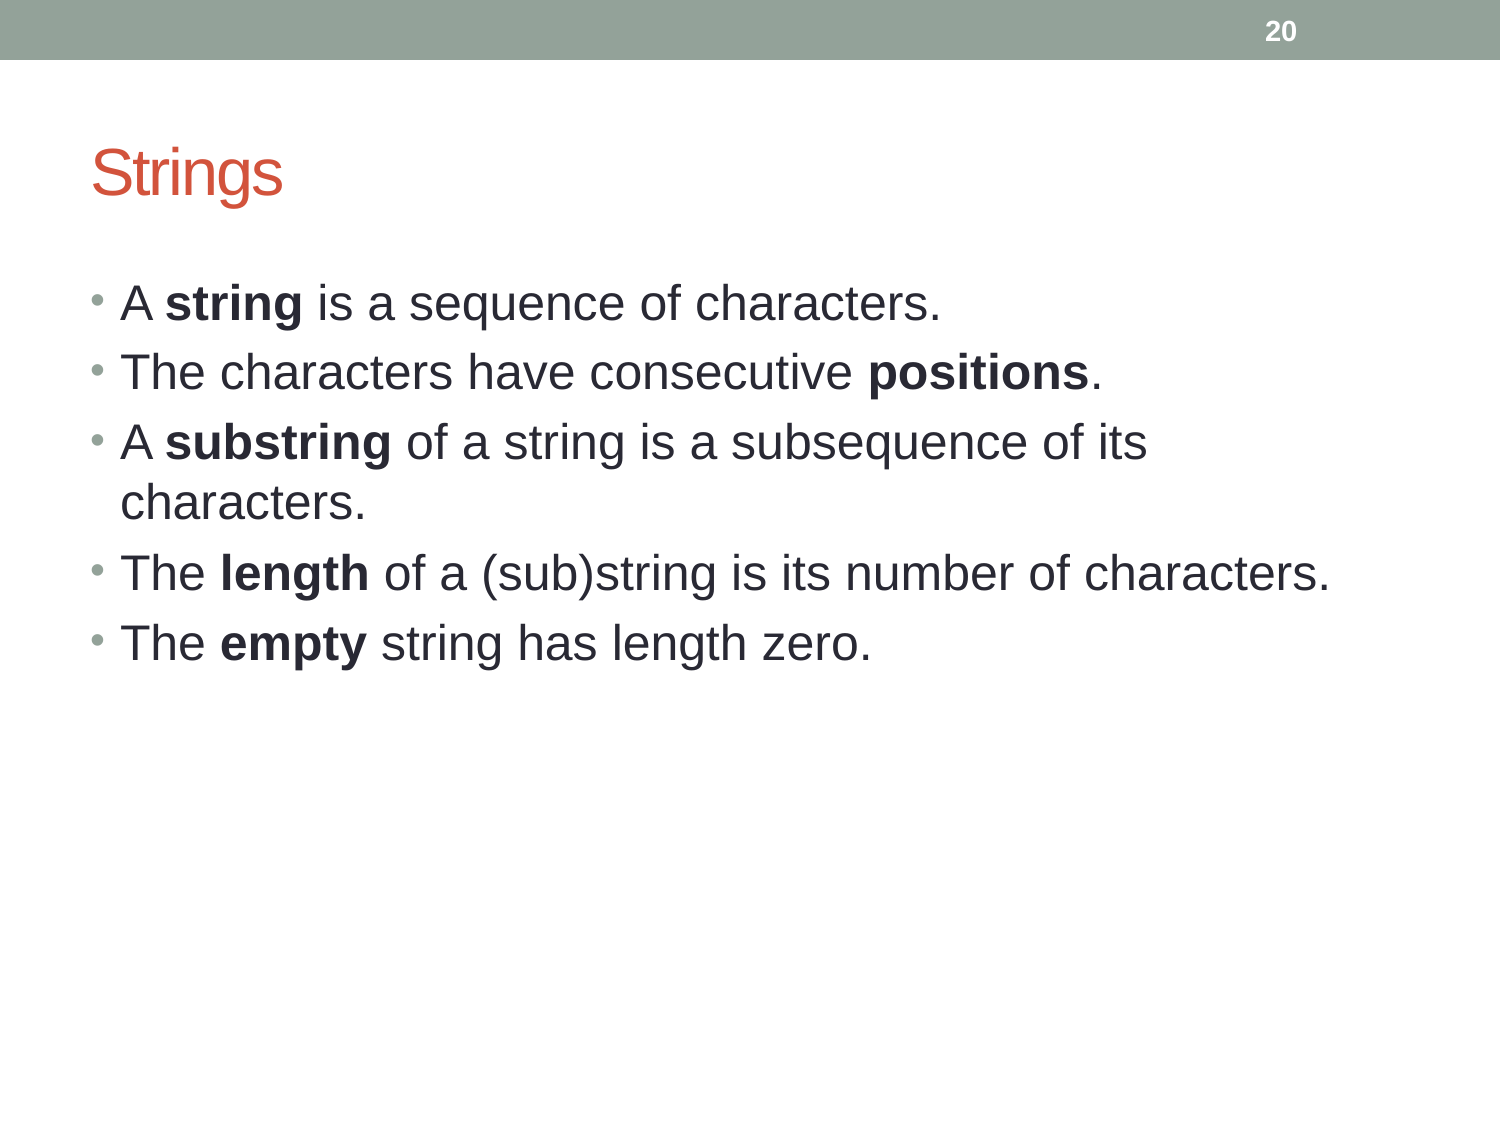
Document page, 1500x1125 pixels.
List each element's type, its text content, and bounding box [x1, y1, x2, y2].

title Strings [75, 87, 1425, 250]
slide_number 20 [1250, 3, 1425, 57]
list A string is a sequence of characters. The characters have consecutive positions. A substring of a string is a subsequence of its characters. The length of a (sub)string is its number of characters. The empty string has length zero. [75, 262, 1425, 1063]
